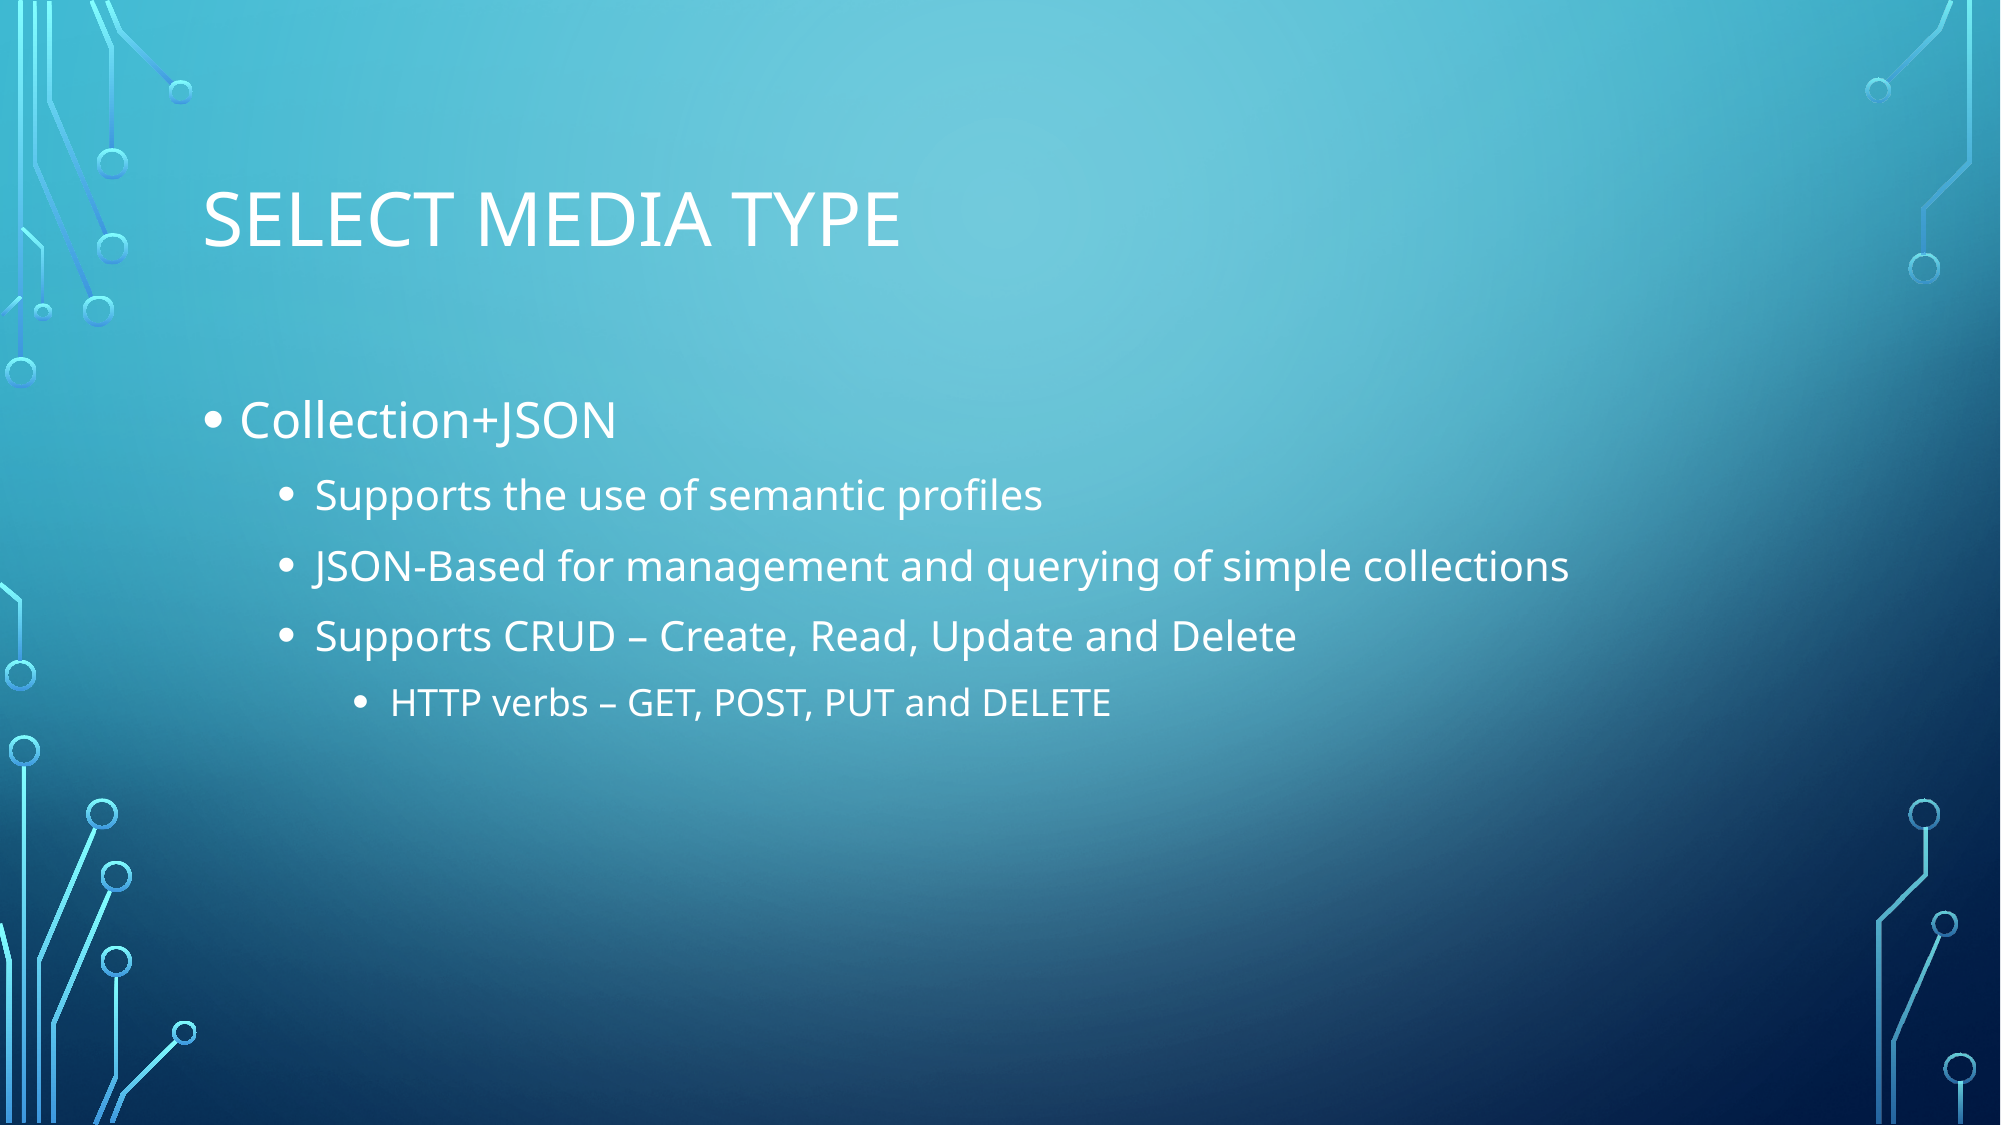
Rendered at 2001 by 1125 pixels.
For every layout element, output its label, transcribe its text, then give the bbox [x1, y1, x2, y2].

list Collection+JSON Supports the use of semantic profiles JSON-Based for management and querying of simple collections Supports CRUD – Create, Read, Update and Delete HTTP verbs – GET, POST, PUT and DELETE [187, 369, 1813, 950]
title Select media type [187, 101, 1813, 344]
